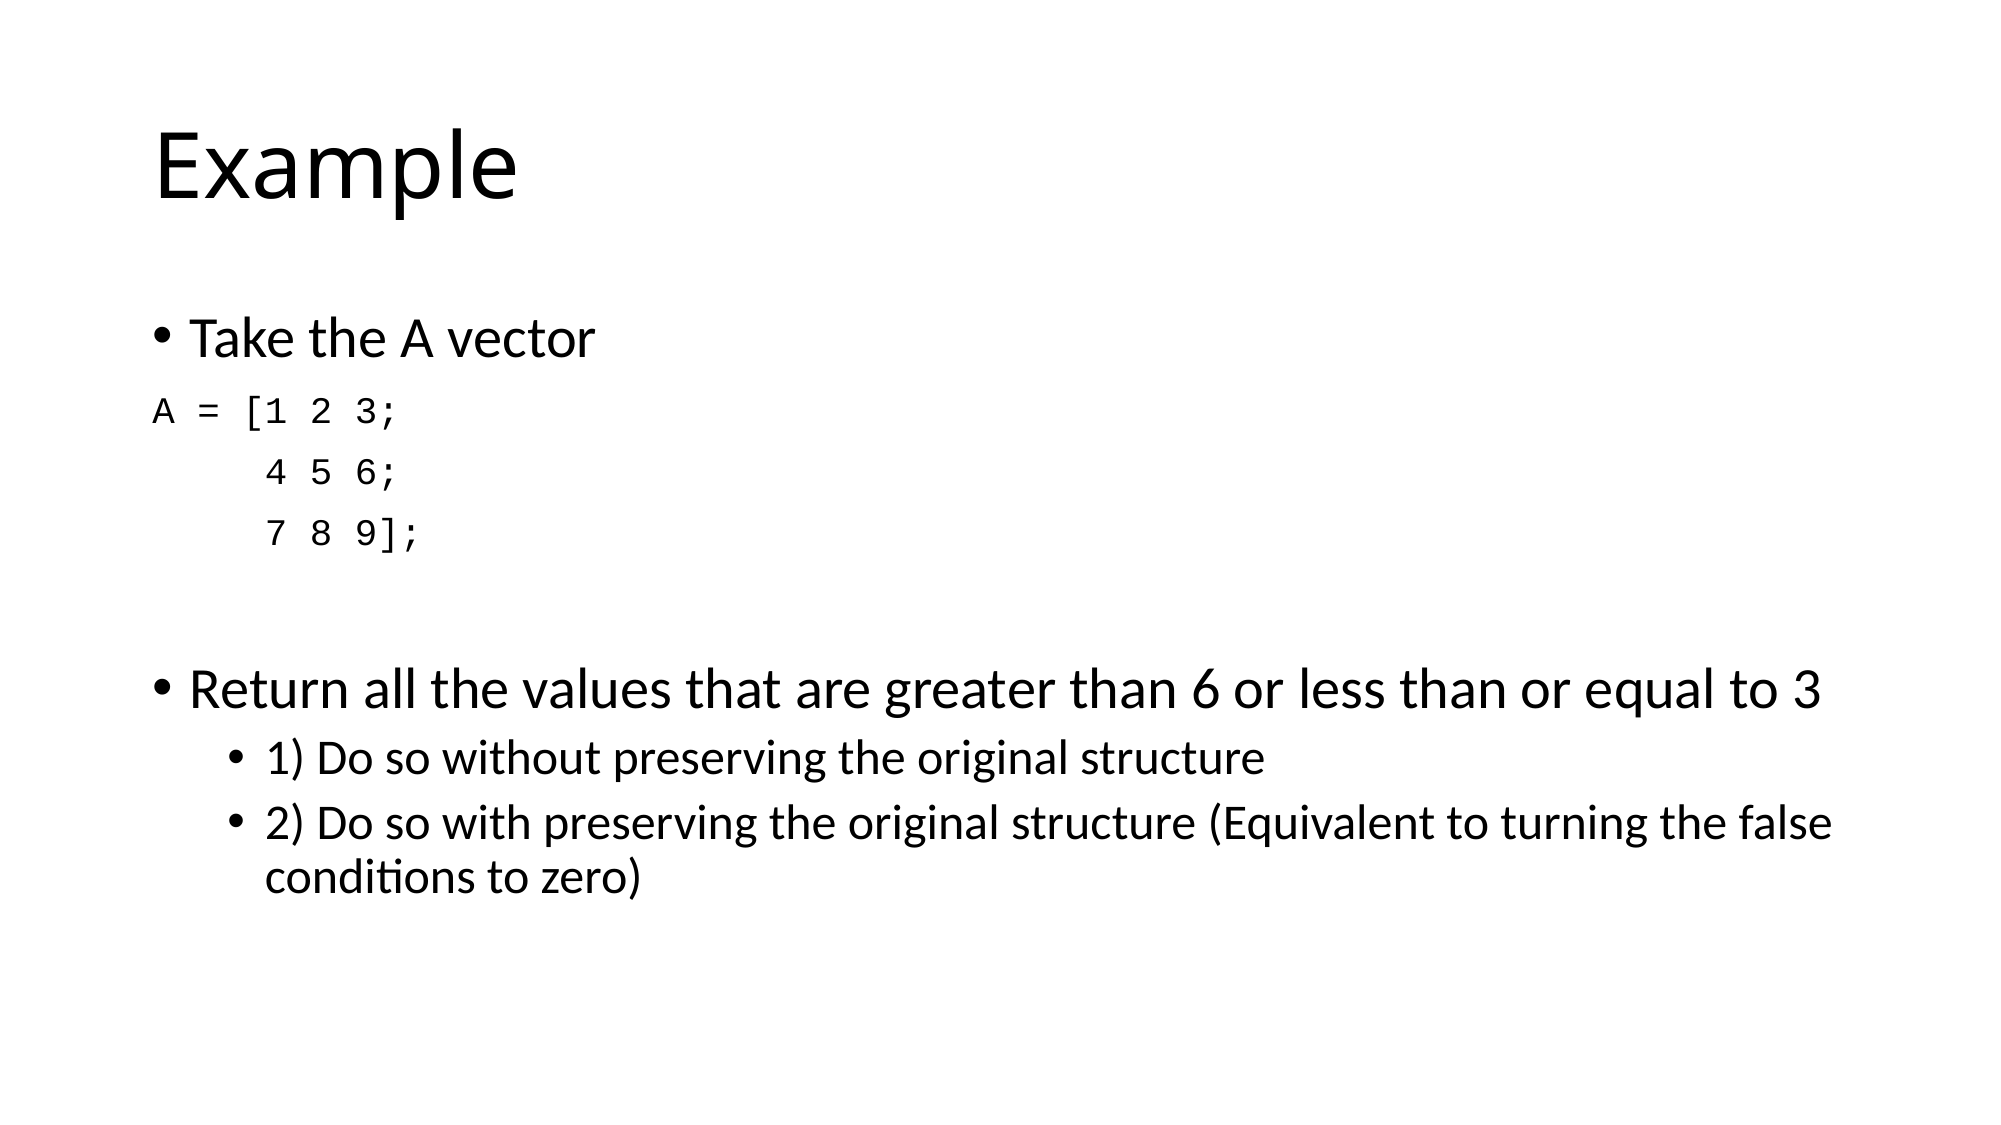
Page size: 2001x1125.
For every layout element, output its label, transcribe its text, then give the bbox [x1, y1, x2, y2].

title Example [137, 59, 1863, 278]
list Take the A vector A = [1 2 3; 4 5 6; 7 8 9]; Return all the values that are greater than 6 or less than or equal to 3 1) Do so without preserving the original structure 2) Do so with preserving the original structure (Equivalent to turning the false conditions to zero) [137, 299, 1863, 1014]
